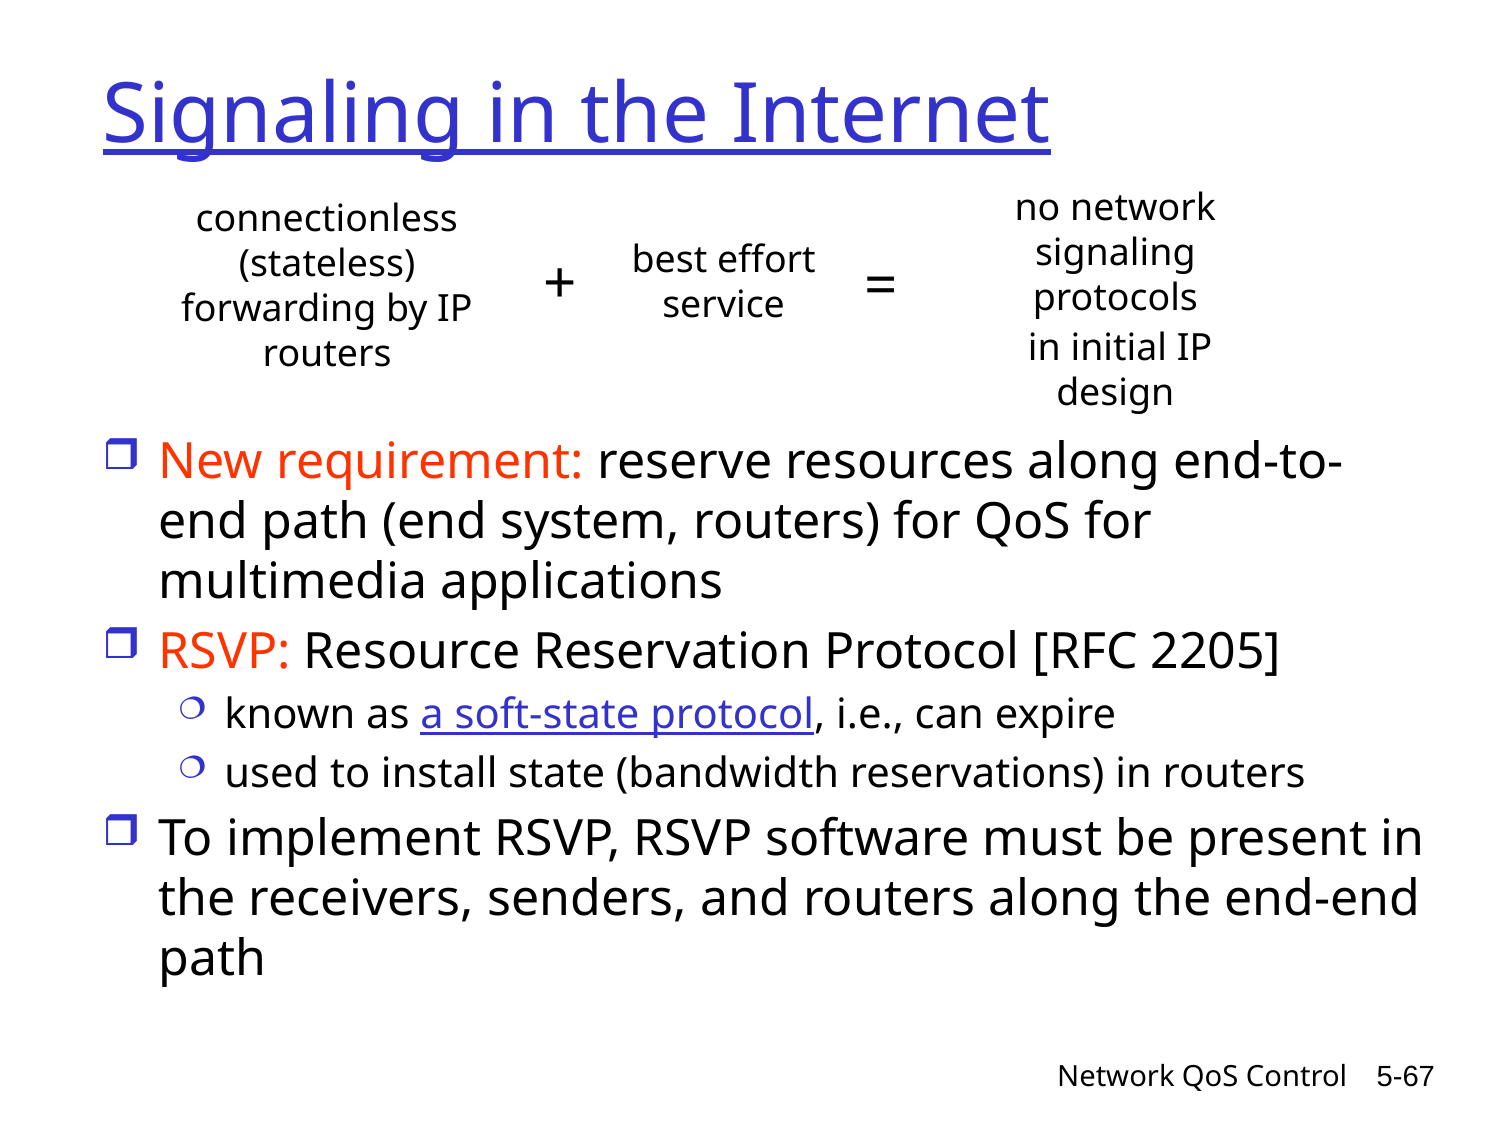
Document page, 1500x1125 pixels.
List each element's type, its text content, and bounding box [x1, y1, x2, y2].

text_box + [528, 237, 592, 323]
text_box best effort service [587, 227, 861, 333]
text_box = [849, 239, 913, 325]
text_box no network signaling protocols in initial IP design [939, 175, 1292, 421]
slide_number 5-67 [1338, 1049, 1451, 1125]
text_box connectionless (stateless) forwarding by IP routers [123, 186, 531, 382]
footer Network QoS Control [728, 1049, 1338, 1125]
title Signaling in the Internet [87, 37, 1363, 181]
list New requirement: reserve resources along end-to-end path (end system, routers) for QoS for multimedia applications RSVP: Resource Reservation Protocol [RFC 2205] known as a soft-state protocol, i.e., can expire used to install state (bandwidth reservations) in routers To implement RSVP, RSVP software must be present in the receivers, senders, and routers along the end-end path [87, 421, 1445, 1026]
